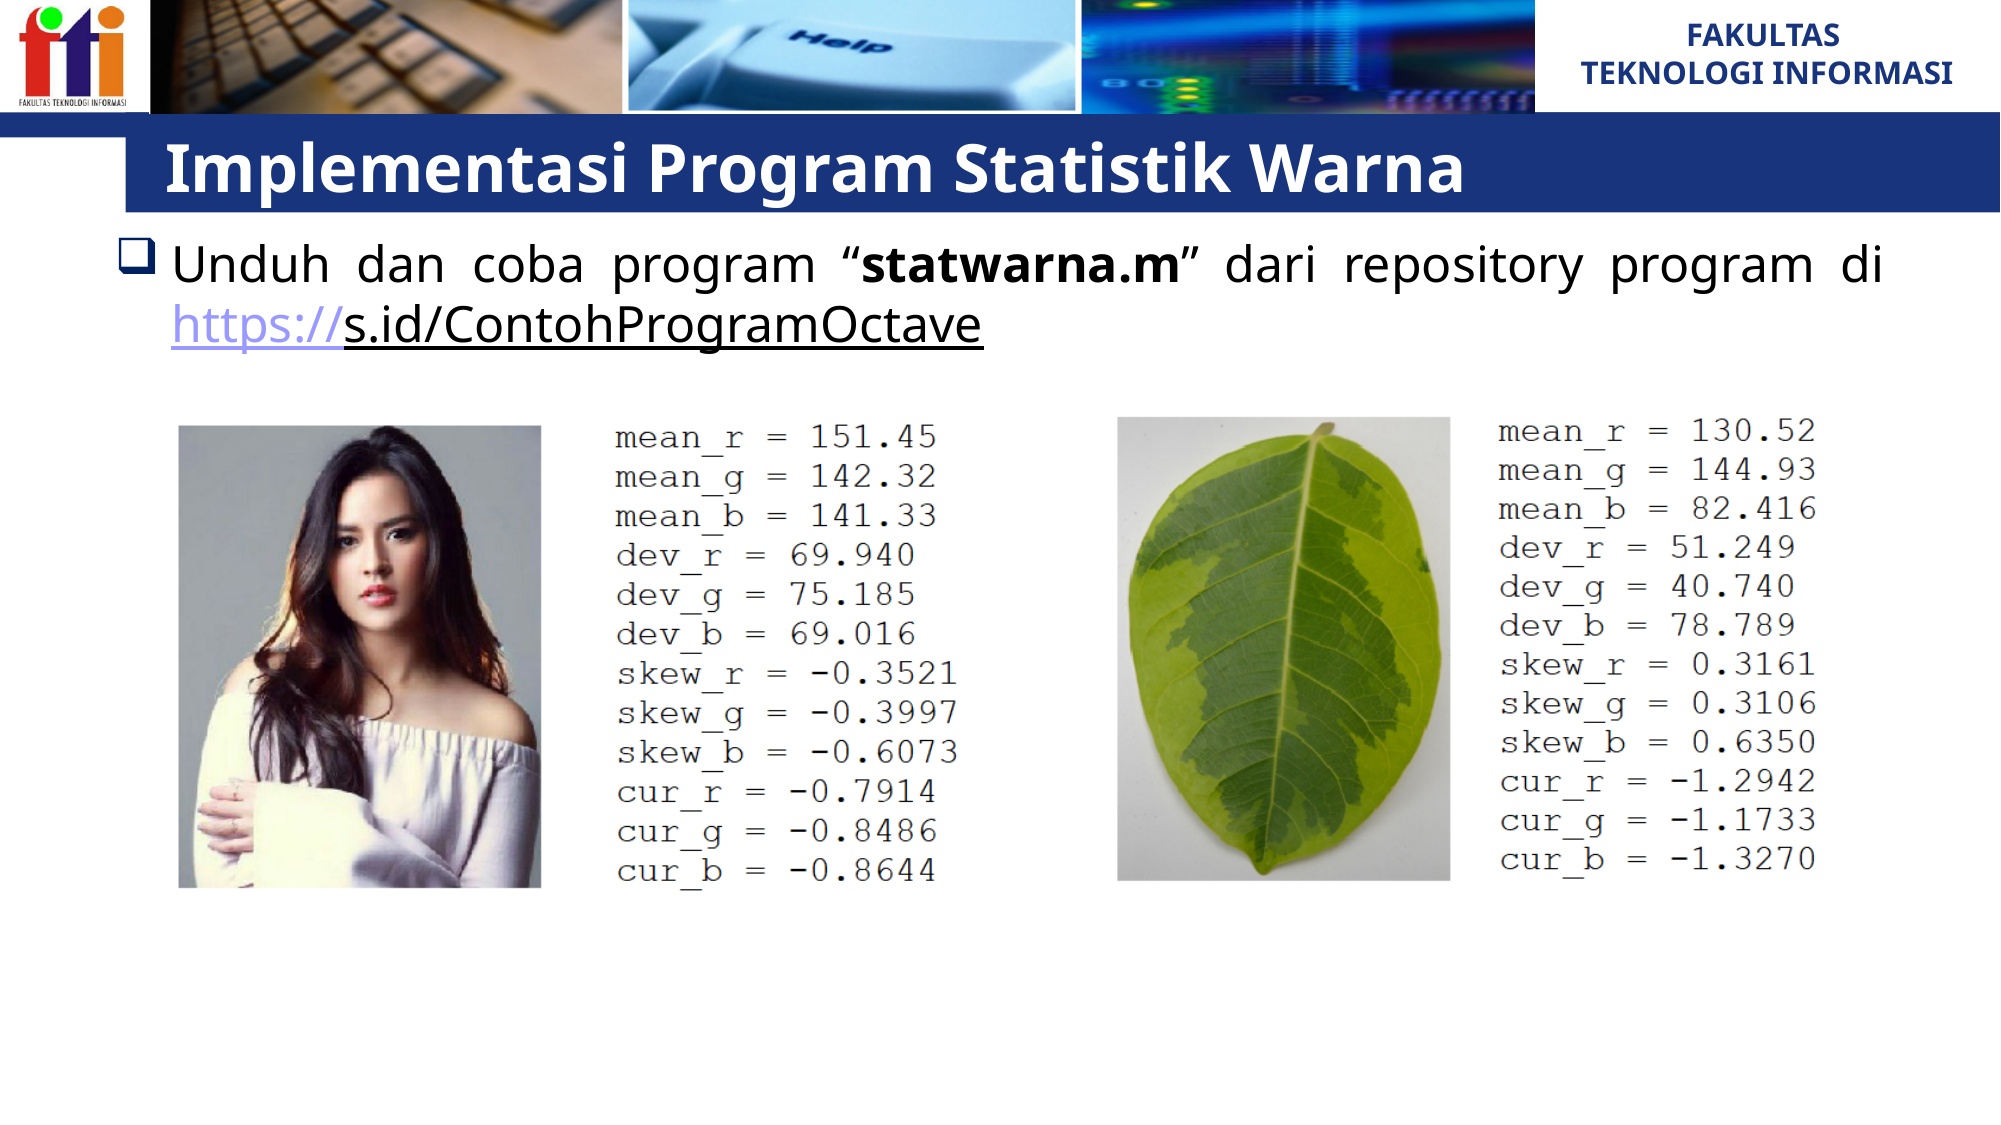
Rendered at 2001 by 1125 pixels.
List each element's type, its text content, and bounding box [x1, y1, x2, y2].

picture [19, 6, 126, 106]
title Implementasi Program Statistik Warna [149, 119, 1934, 213]
picture [598, 408, 982, 907]
picture [149, 0, 1535, 114]
picture [1111, 408, 1457, 894]
picture [172, 420, 550, 894]
picture [1479, 408, 1834, 888]
list Unduh dan coba program “statwarna.m” dari repository program di https://s.id/ContohProgramOctave [99, 224, 1901, 1038]
